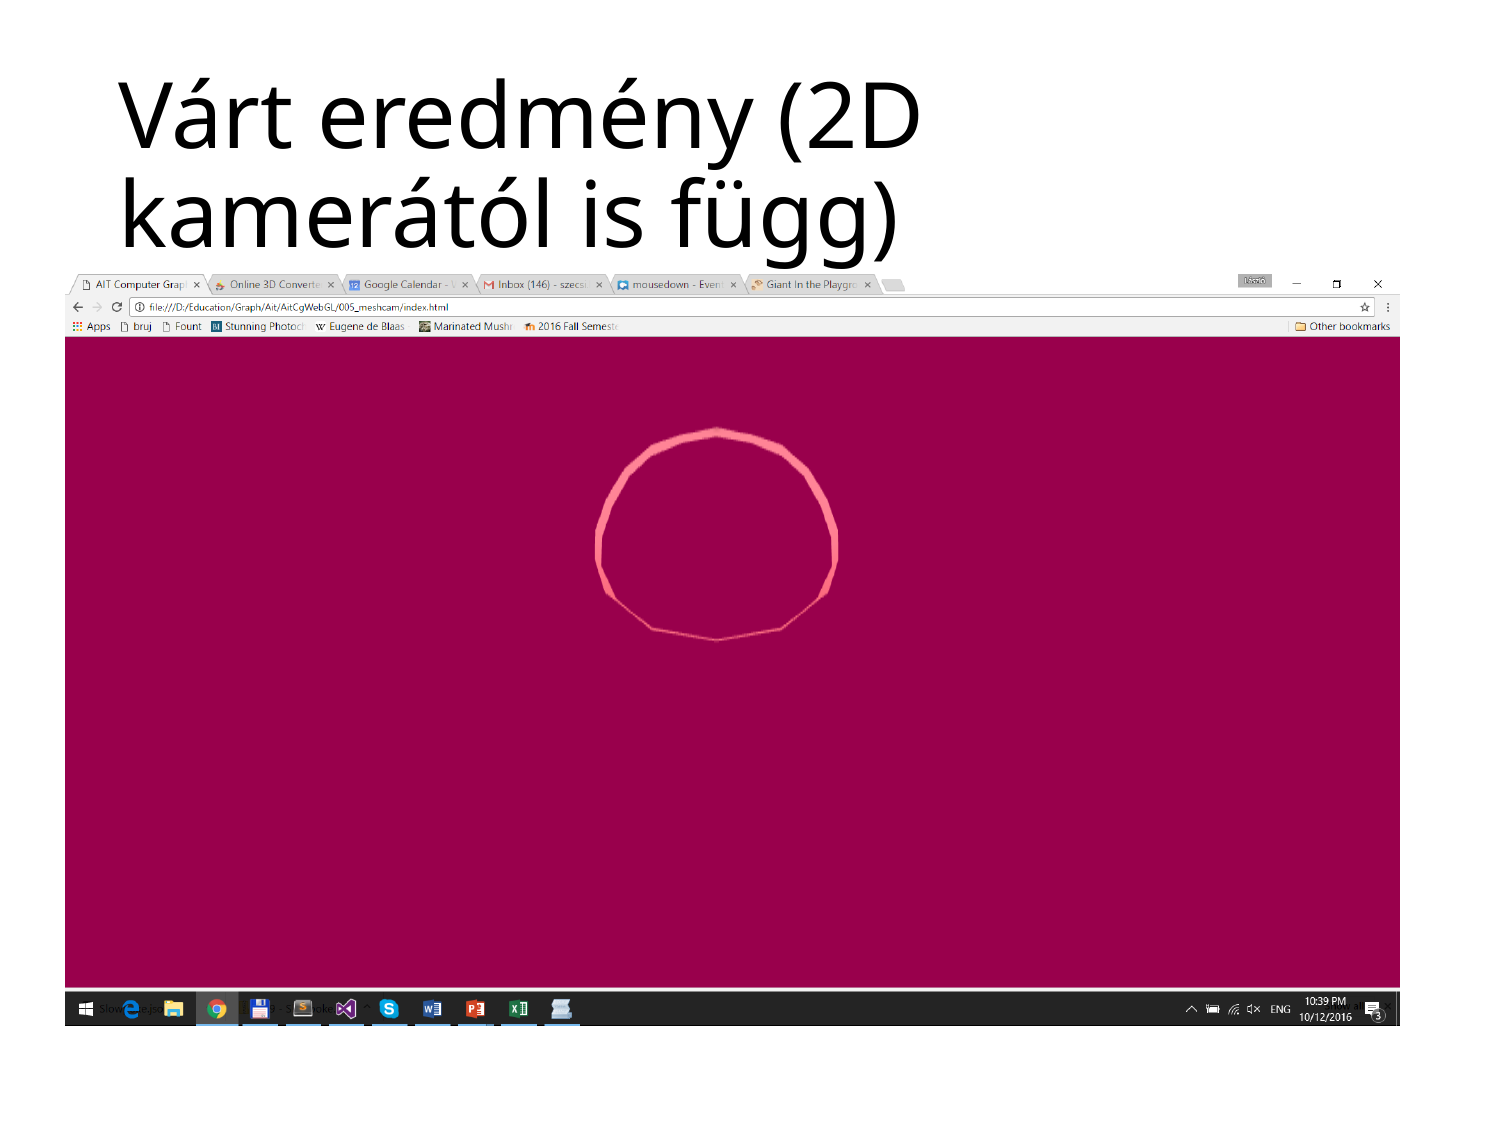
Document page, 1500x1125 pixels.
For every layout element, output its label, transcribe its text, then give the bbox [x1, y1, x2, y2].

title Várt eredmény (2D kamerától is függ) [103, 59, 1397, 274]
picture [65, 274, 1400, 1026]
